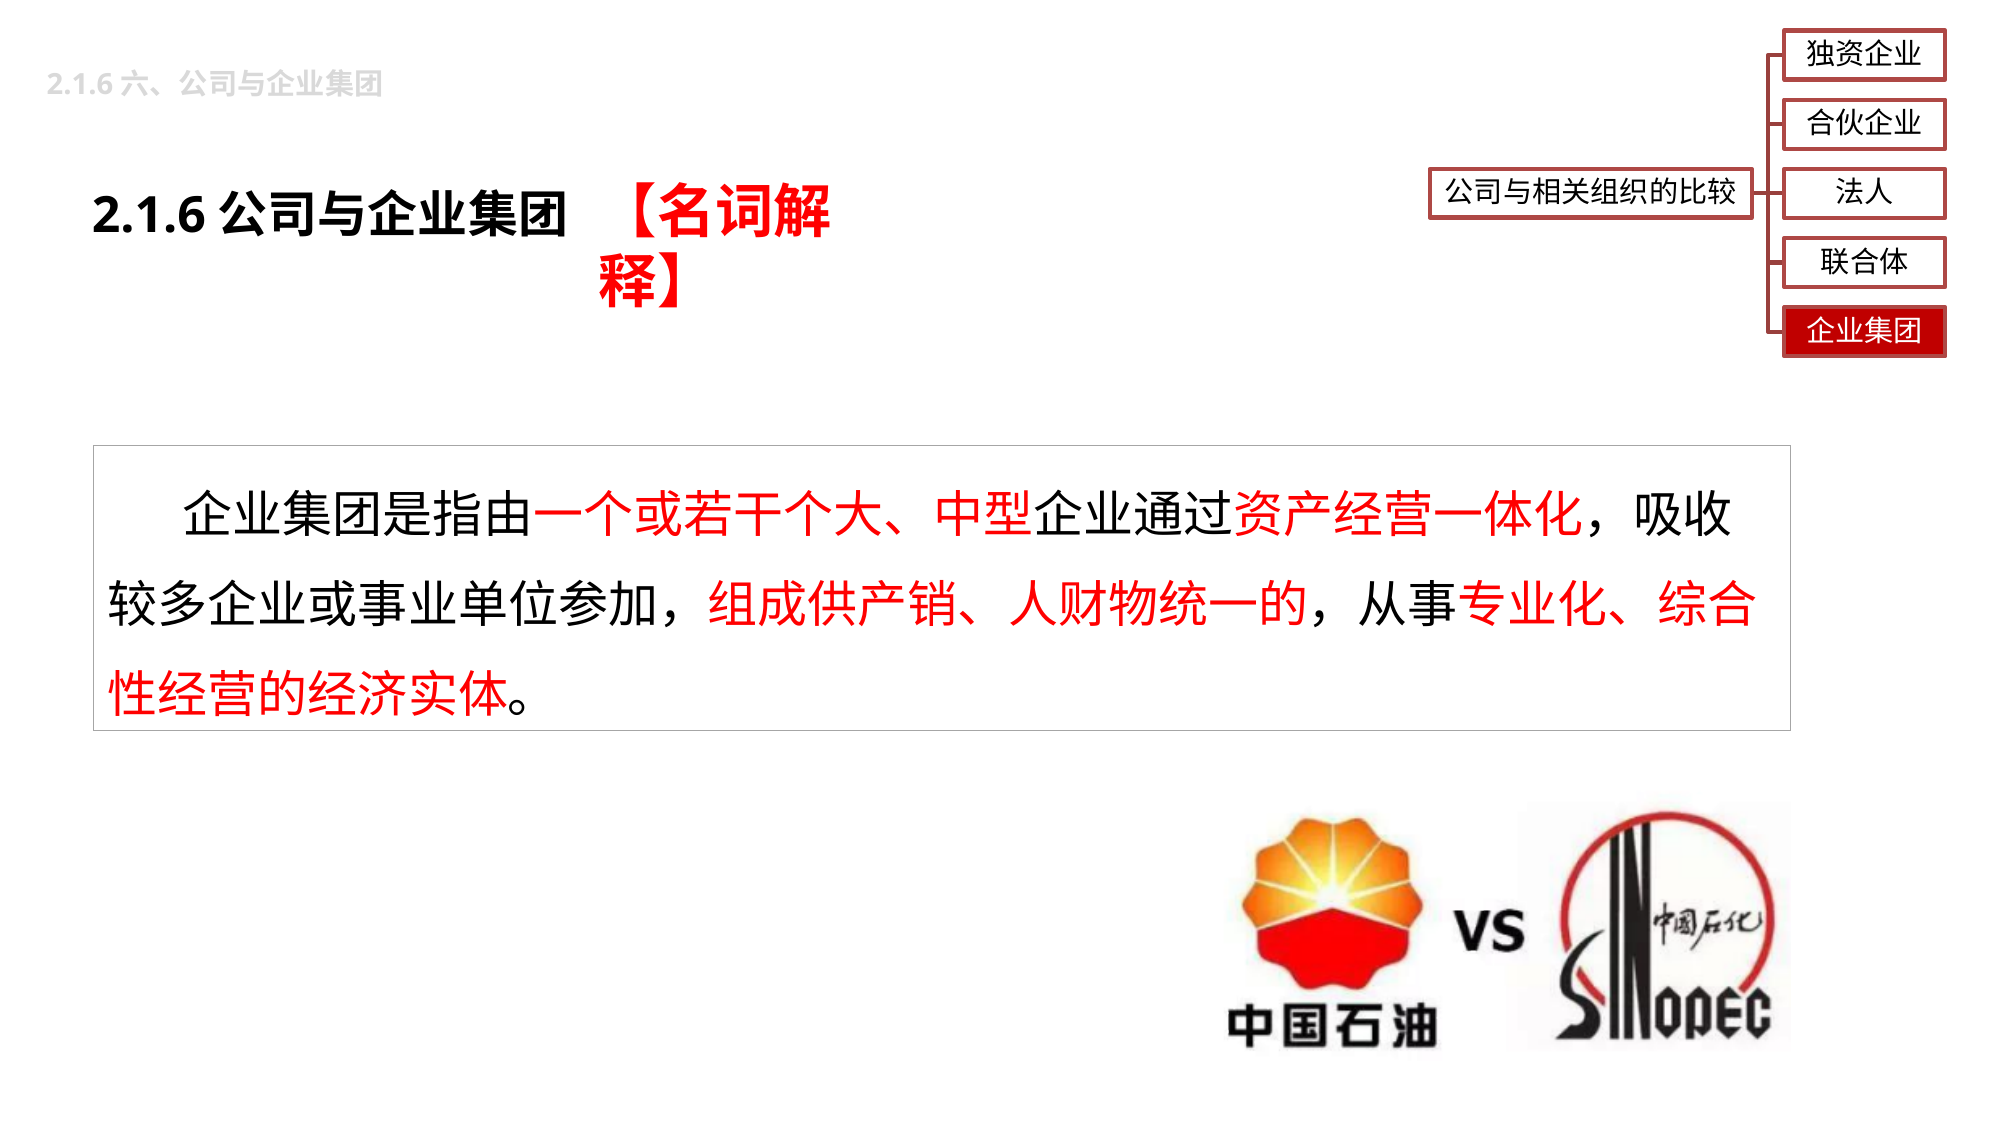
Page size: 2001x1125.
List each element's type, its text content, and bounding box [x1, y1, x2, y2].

text_box 2.1.6公司与企业集团 [77, 145, 1369, 340]
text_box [1374, 29, 2000, 357]
text_box 企业集团是指由一个或若干个大、中型企业通过资产经营一体化，吸收较多企业或事业单位参加，组成供产销、人财物统一的，从事专业化、综合性经营的经济实体。 [93, 445, 1791, 731]
text_box 【名词解释】 [584, 167, 961, 322]
text_box 2.1.6六、公司与企业集团 [31, 57, 399, 108]
picture [1189, 774, 1791, 1061]
